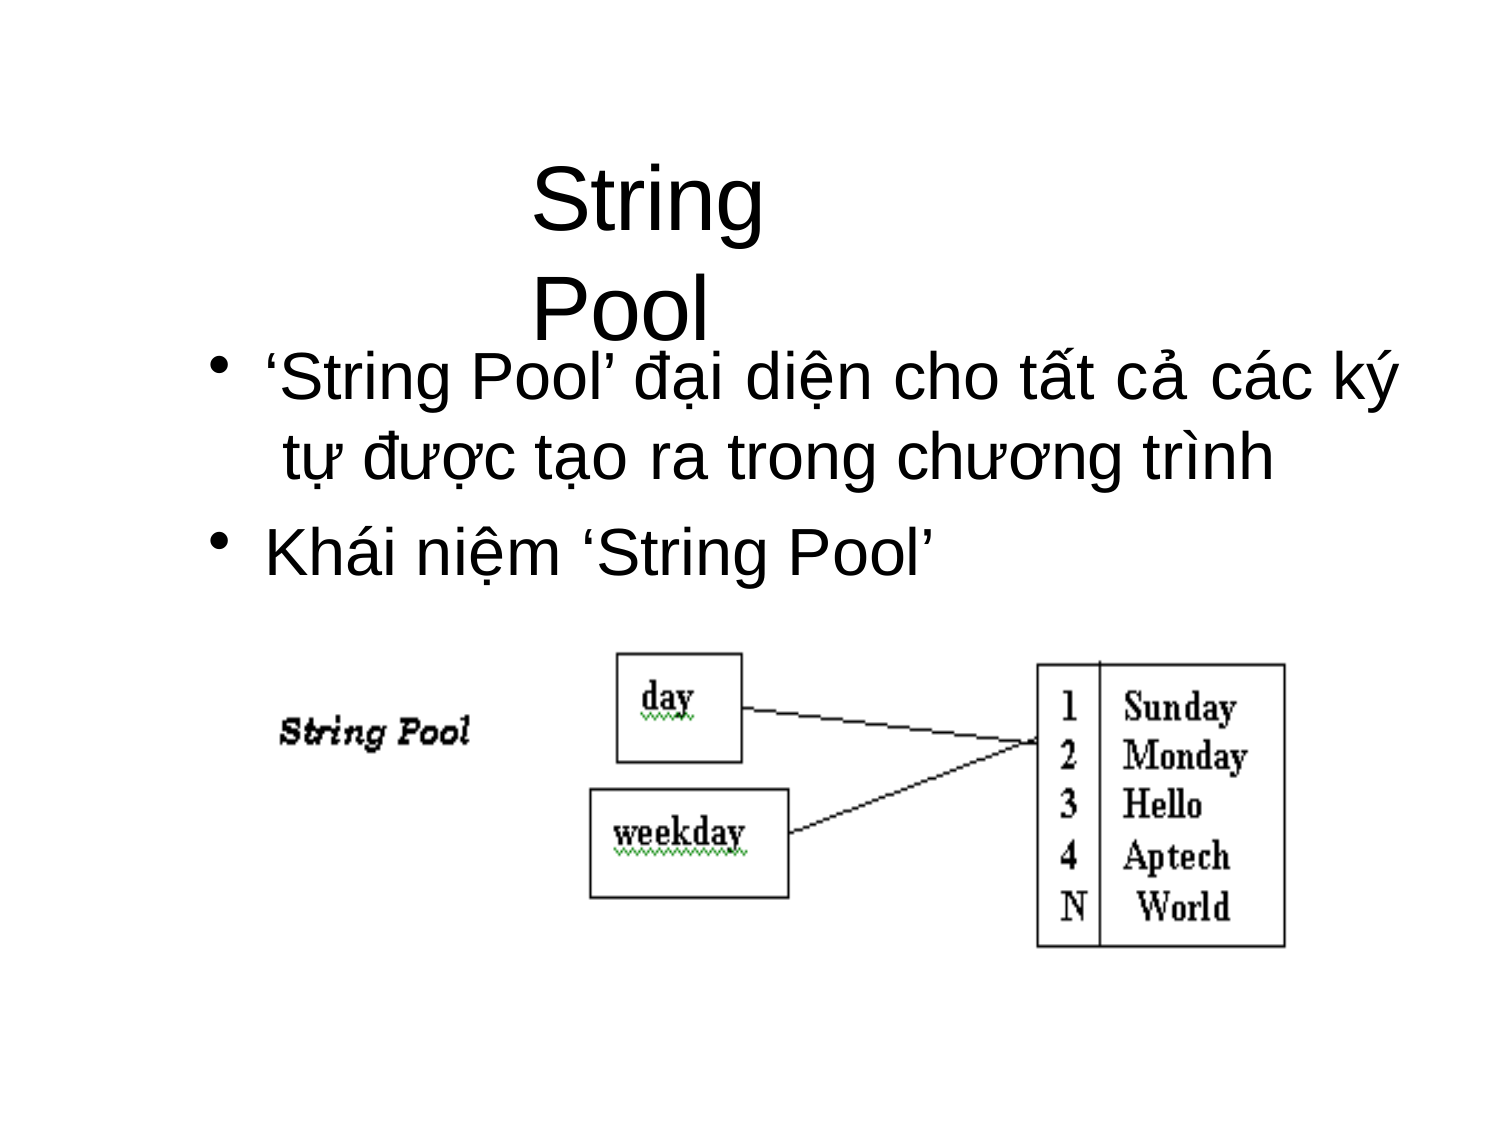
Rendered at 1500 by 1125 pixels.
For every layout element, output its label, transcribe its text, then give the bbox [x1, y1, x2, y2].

text_box ‘String Pool’ đại diện cho tất cả các ký tự được tạo ra trong chương trình Khái niệm ‘String Pool’ [205, 330, 1404, 589]
text_box [274, 621, 1313, 1000]
title String Pool [528, 136, 972, 330]
